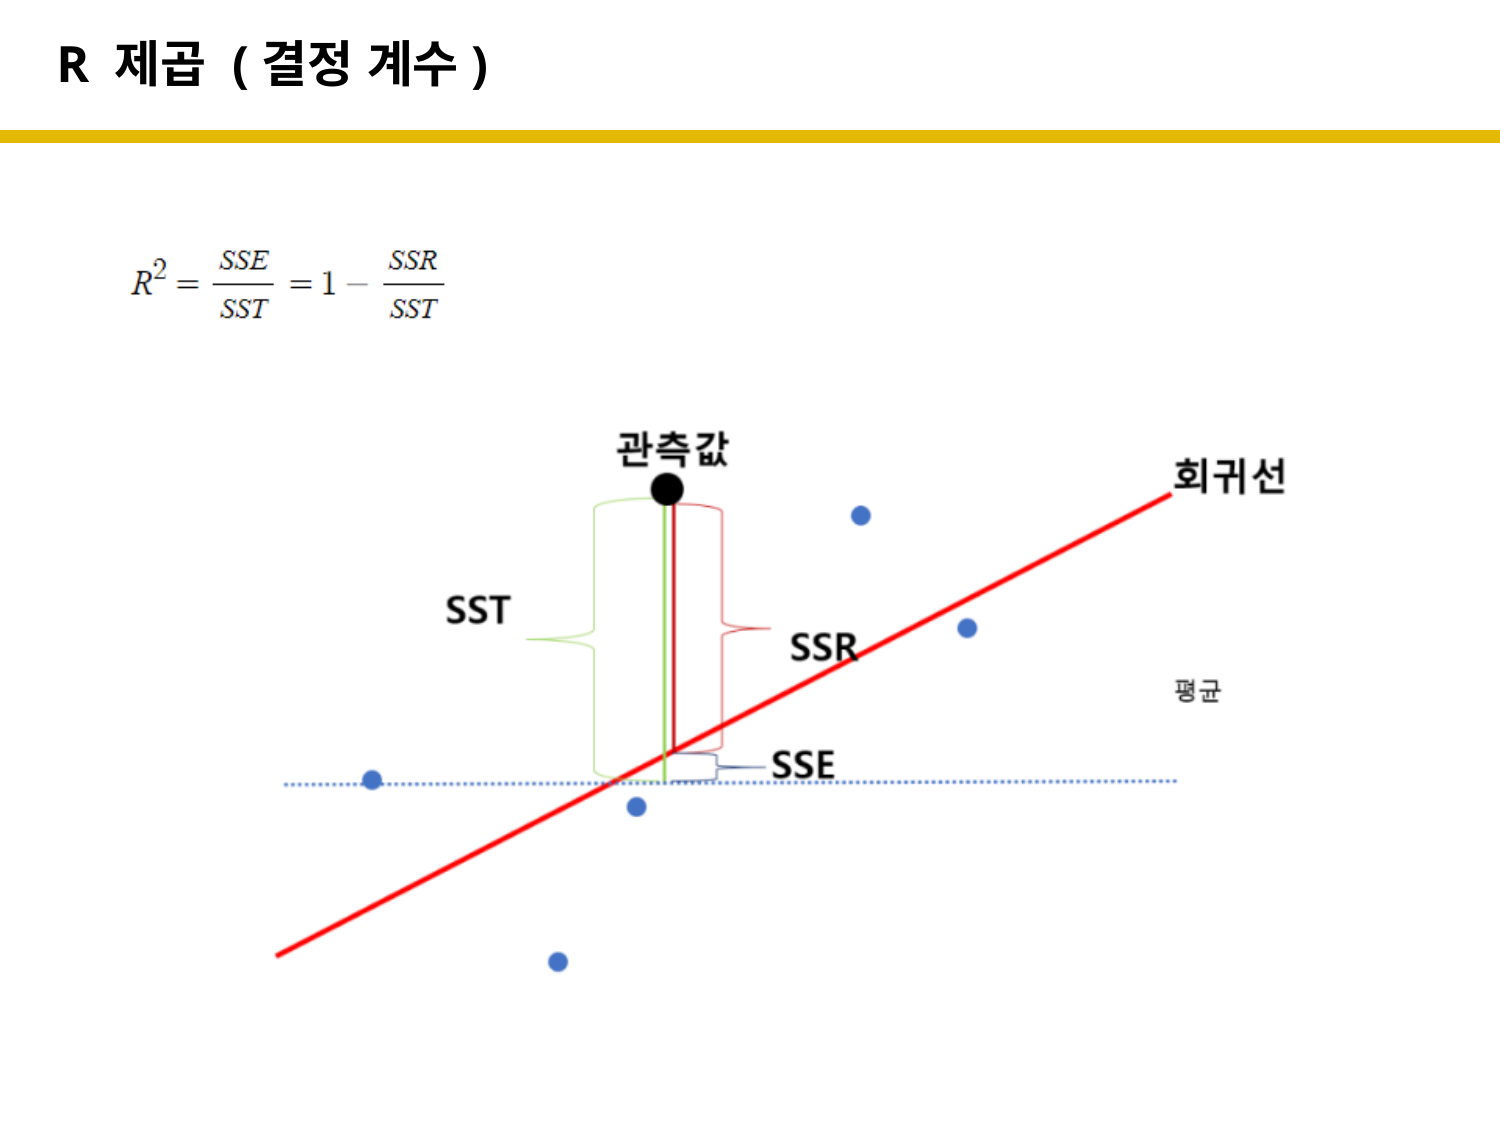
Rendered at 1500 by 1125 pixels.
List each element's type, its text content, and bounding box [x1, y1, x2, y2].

title R 제곱 (결정 계수) [41, 17, 1282, 108]
picture [43, 195, 1439, 1048]
